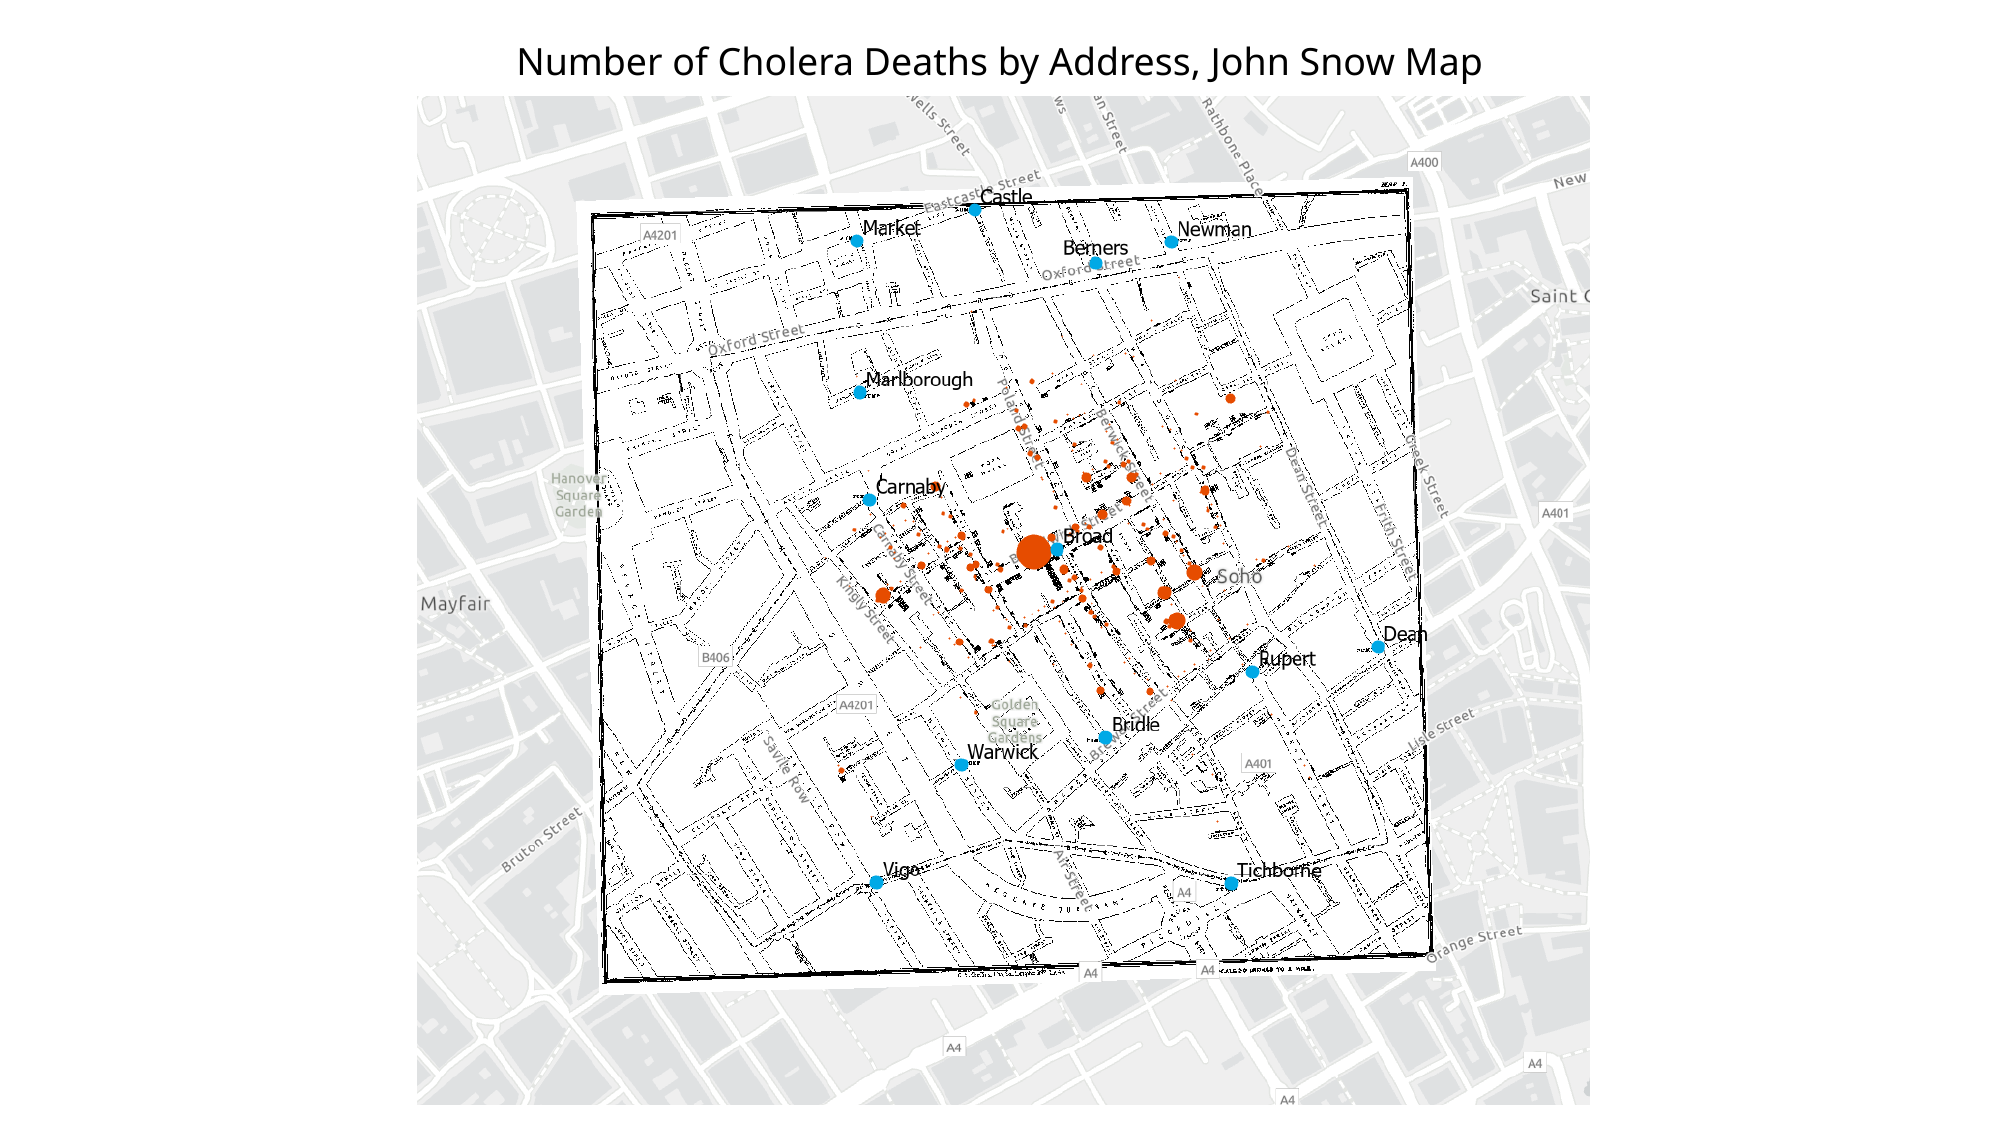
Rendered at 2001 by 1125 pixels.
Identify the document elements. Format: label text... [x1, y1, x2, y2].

text_box Number of Cholera Deaths by Address, John Snow Map [318, 31, 1682, 91]
picture [417, 96, 1590, 1106]
